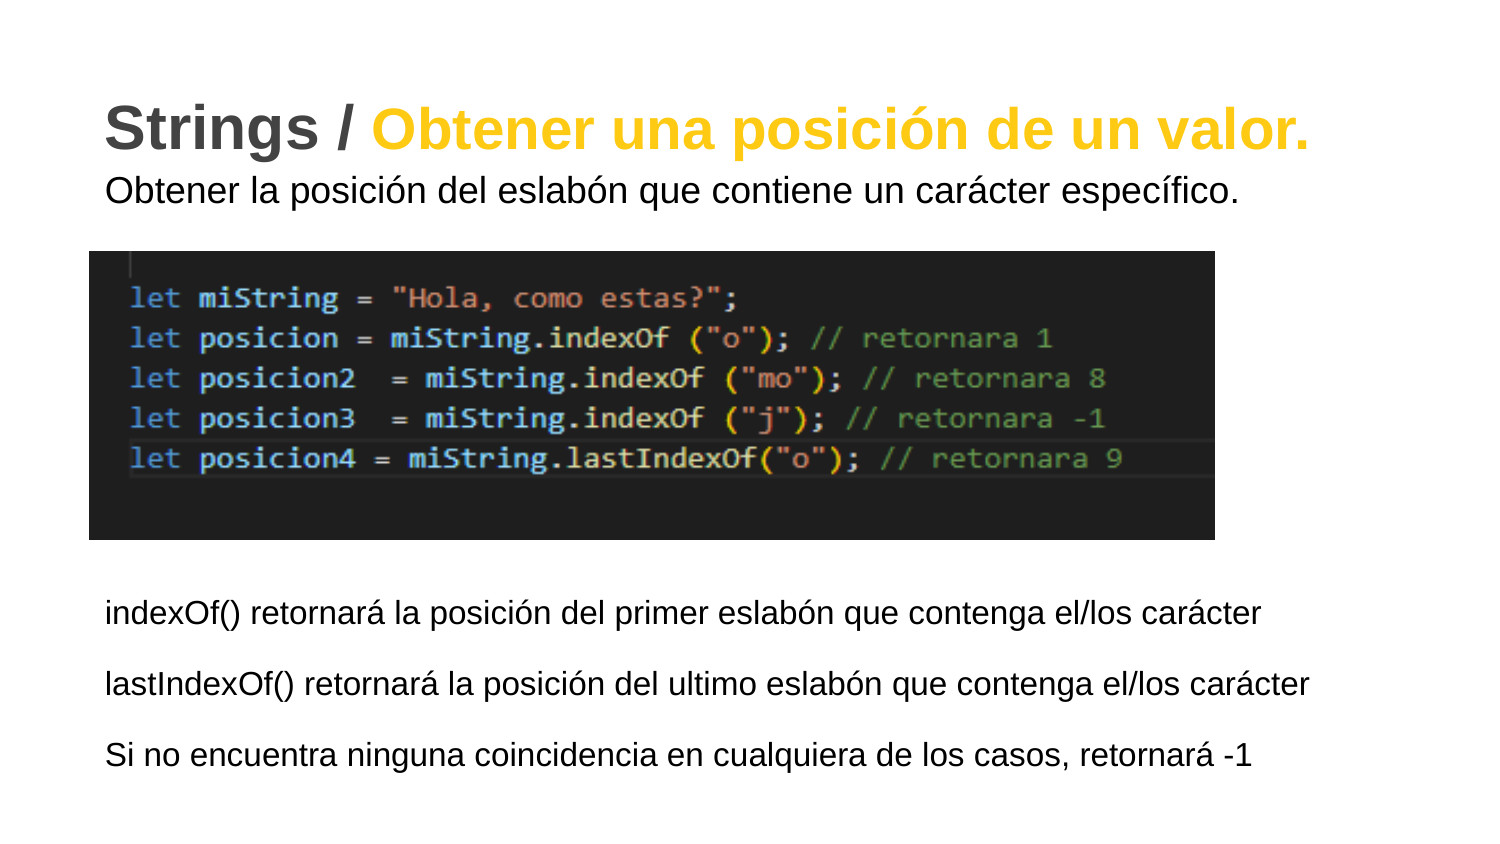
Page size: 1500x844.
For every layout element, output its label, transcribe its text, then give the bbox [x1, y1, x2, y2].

text_box Obtener la posición del eslabón que contiene un carácter específico. indexOf() retornará la posición del primer eslabón que contenga el/los carácter lastIndexOf() retornará la posición del ultimo eslabón que contenga el/los carácter Si no encuentra ninguna coincidencia en cualquiera de los casos, retornará -1 [89, 144, 1411, 835]
picture [89, 251, 1215, 540]
text_box Strings / Obtener una posición de un valor. [89, 69, 1362, 144]
